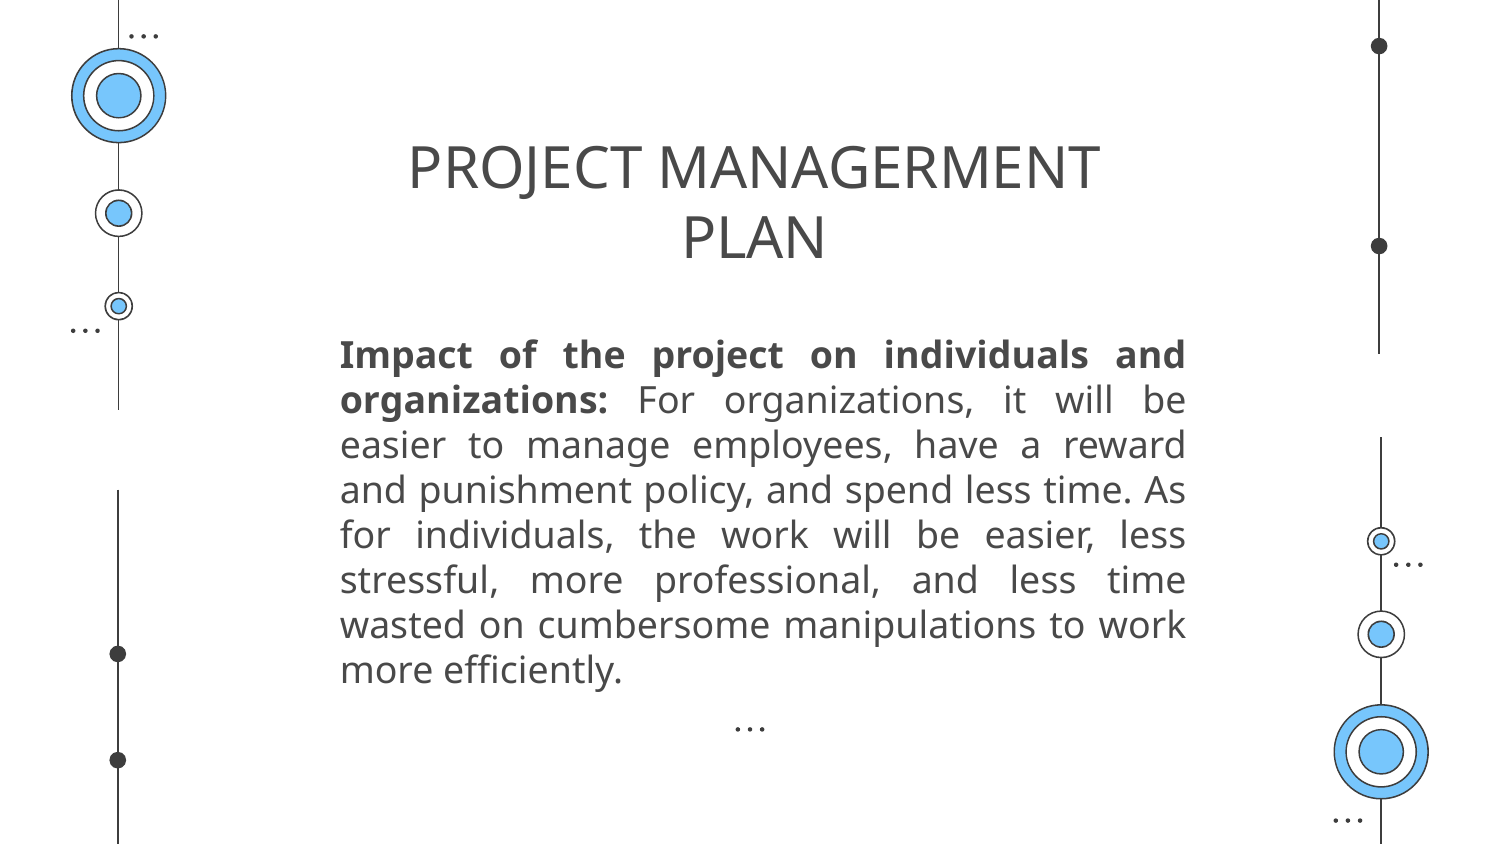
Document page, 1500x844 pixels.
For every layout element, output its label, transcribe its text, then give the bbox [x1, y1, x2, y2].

title PROJECT MANAGERMENT PLAN [360, 114, 1150, 210]
subtitle Impact of the project on individuals and organizations: For organizations, it will be easier to manage employees, have a reward and punishment policy, and spend less time. As for individuals, the work will be easier, less stressful, more professional, and less time wasted on cumbersome manipulations to work more efficiently. [324, 315, 1203, 663]
